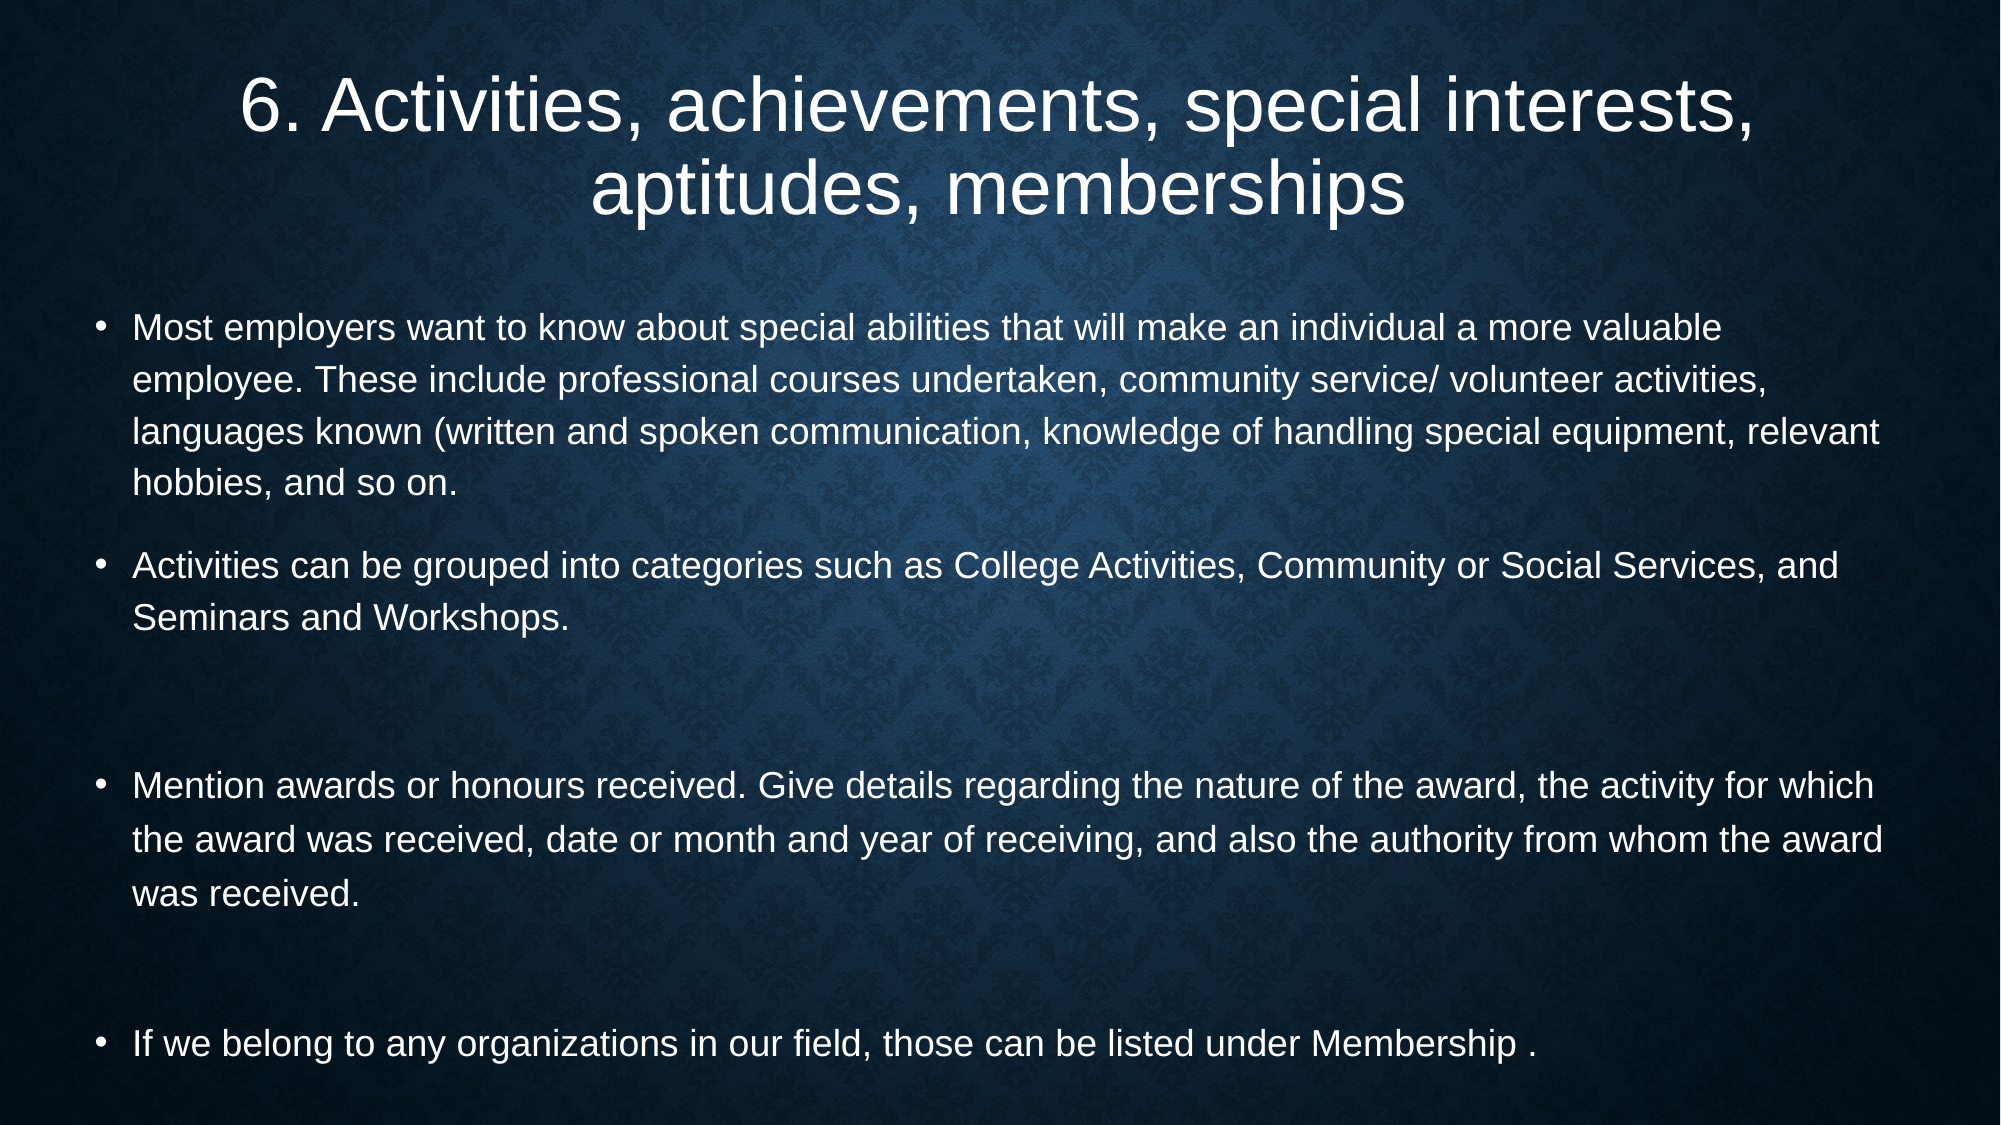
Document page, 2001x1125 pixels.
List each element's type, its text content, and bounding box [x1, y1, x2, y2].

title 6. Activities, achievements, special interests, aptitudes, memberships [149, 57, 1849, 239]
list Most employers want to know about special abilities that will make an individual a more valuable employee. These include professional courses undertaken, community service/ volunteer activities, languages known (written and spoken communication, knowledge of handling special equipment, relevant hobbies, and so on. Activities can be grouped into categories such as College Activities, Community or Social Services, and Seminars and Workshops. Mention awards or honours received. Give details regarding the nature of the award, the activity for which the award was received, date or month and year of receiving, and also the authority from whom the award was received. If we belong to any organizations in our field, those can be listed under Membership . [79, 288, 1910, 1100]
